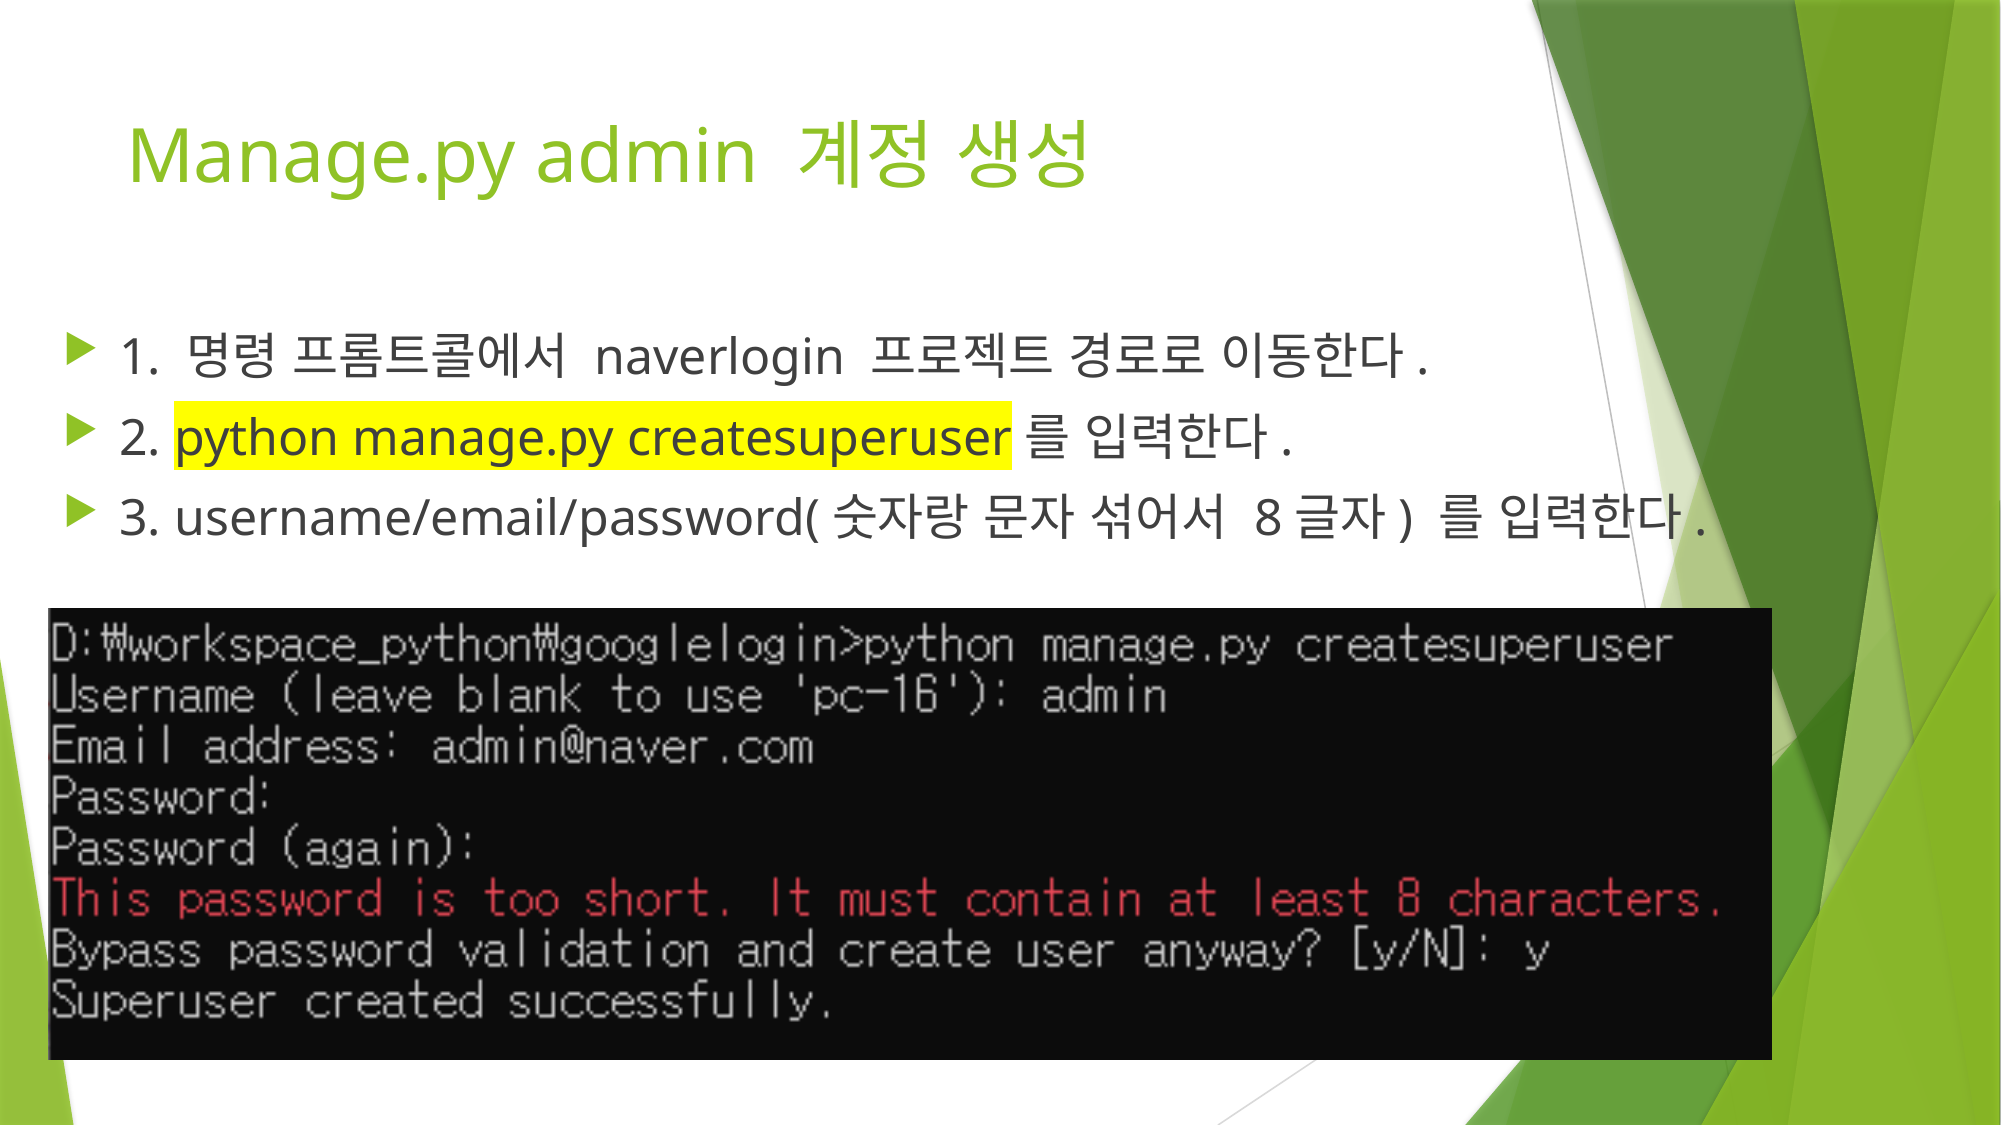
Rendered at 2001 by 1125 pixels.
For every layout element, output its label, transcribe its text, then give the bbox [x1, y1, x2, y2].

list 1. 명령 프롬트콜에서 naverlogin 프로젝트 경로로 이동한다. 2. python manage.py createsuperuser를 입력한다. 3. username/email/password(숫자랑 문자 섞어서 8글자) 를 입력한다. [48, 316, 1715, 608]
title Manage.py admin 계정 생성 [111, 99, 1522, 316]
picture [47, 608, 1773, 1061]
